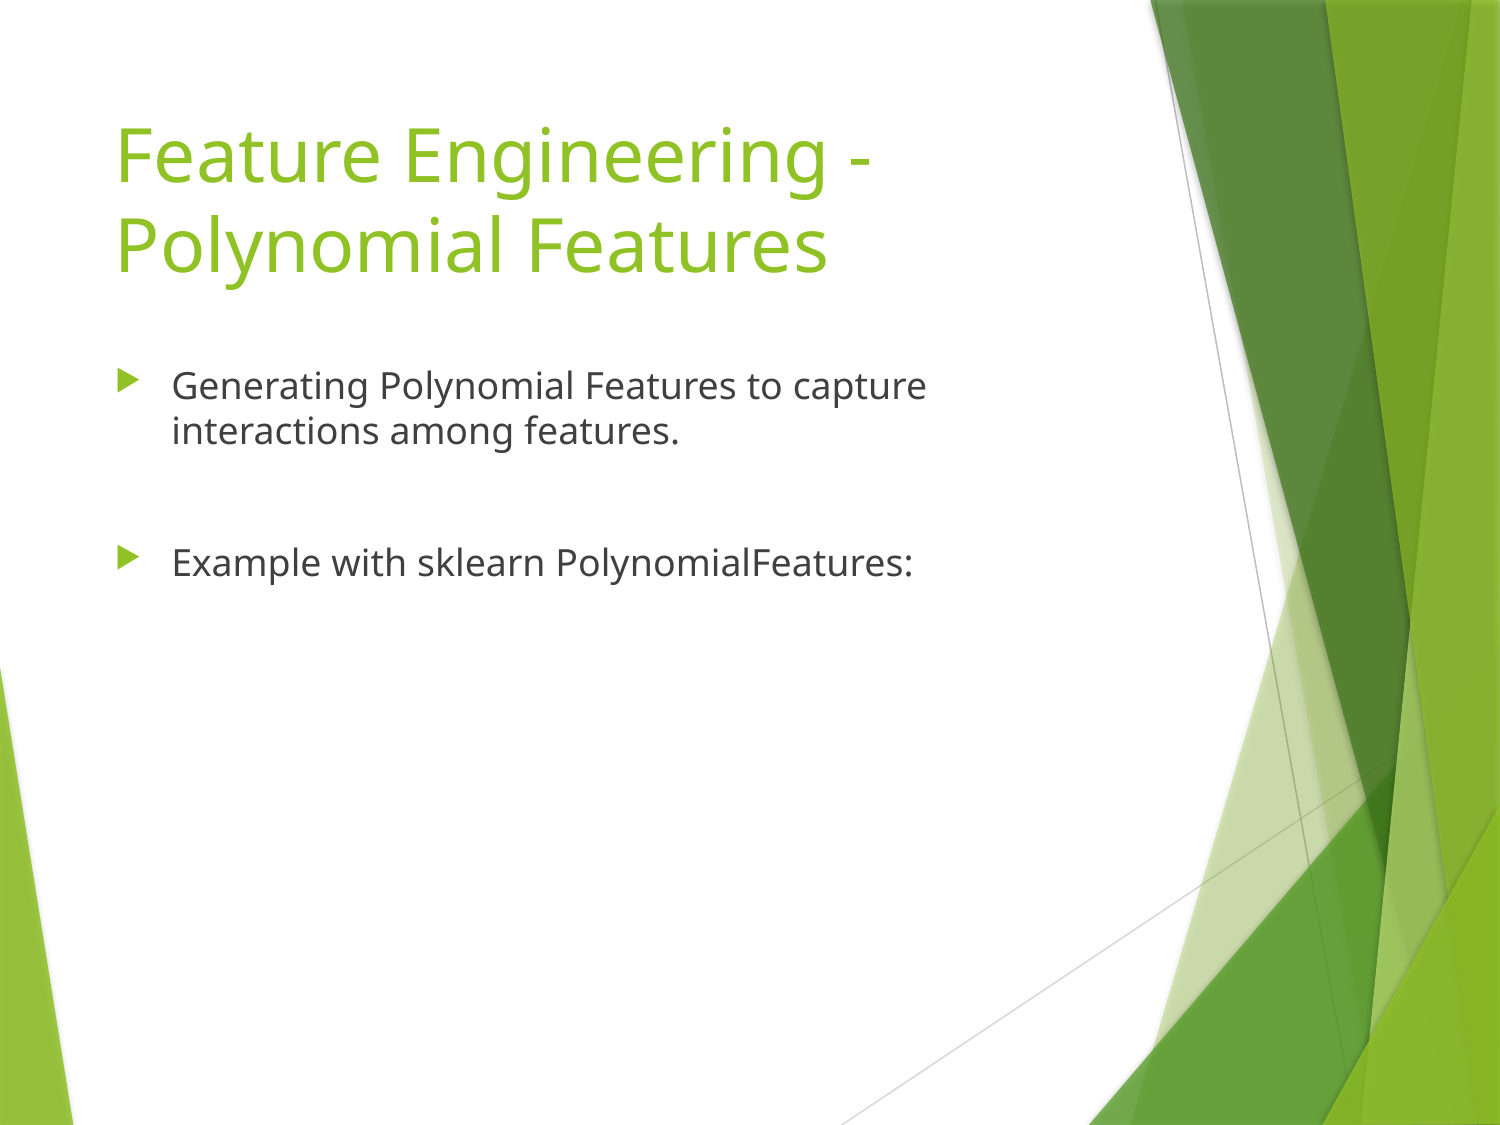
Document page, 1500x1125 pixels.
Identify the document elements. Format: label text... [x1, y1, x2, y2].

title Feature Engineering - Polynomial Features [99, 99, 1142, 317]
list Generating Polynomial Features to capture interactions among features. Example with sklearn PolynomialFeatures: [99, 354, 1142, 992]
